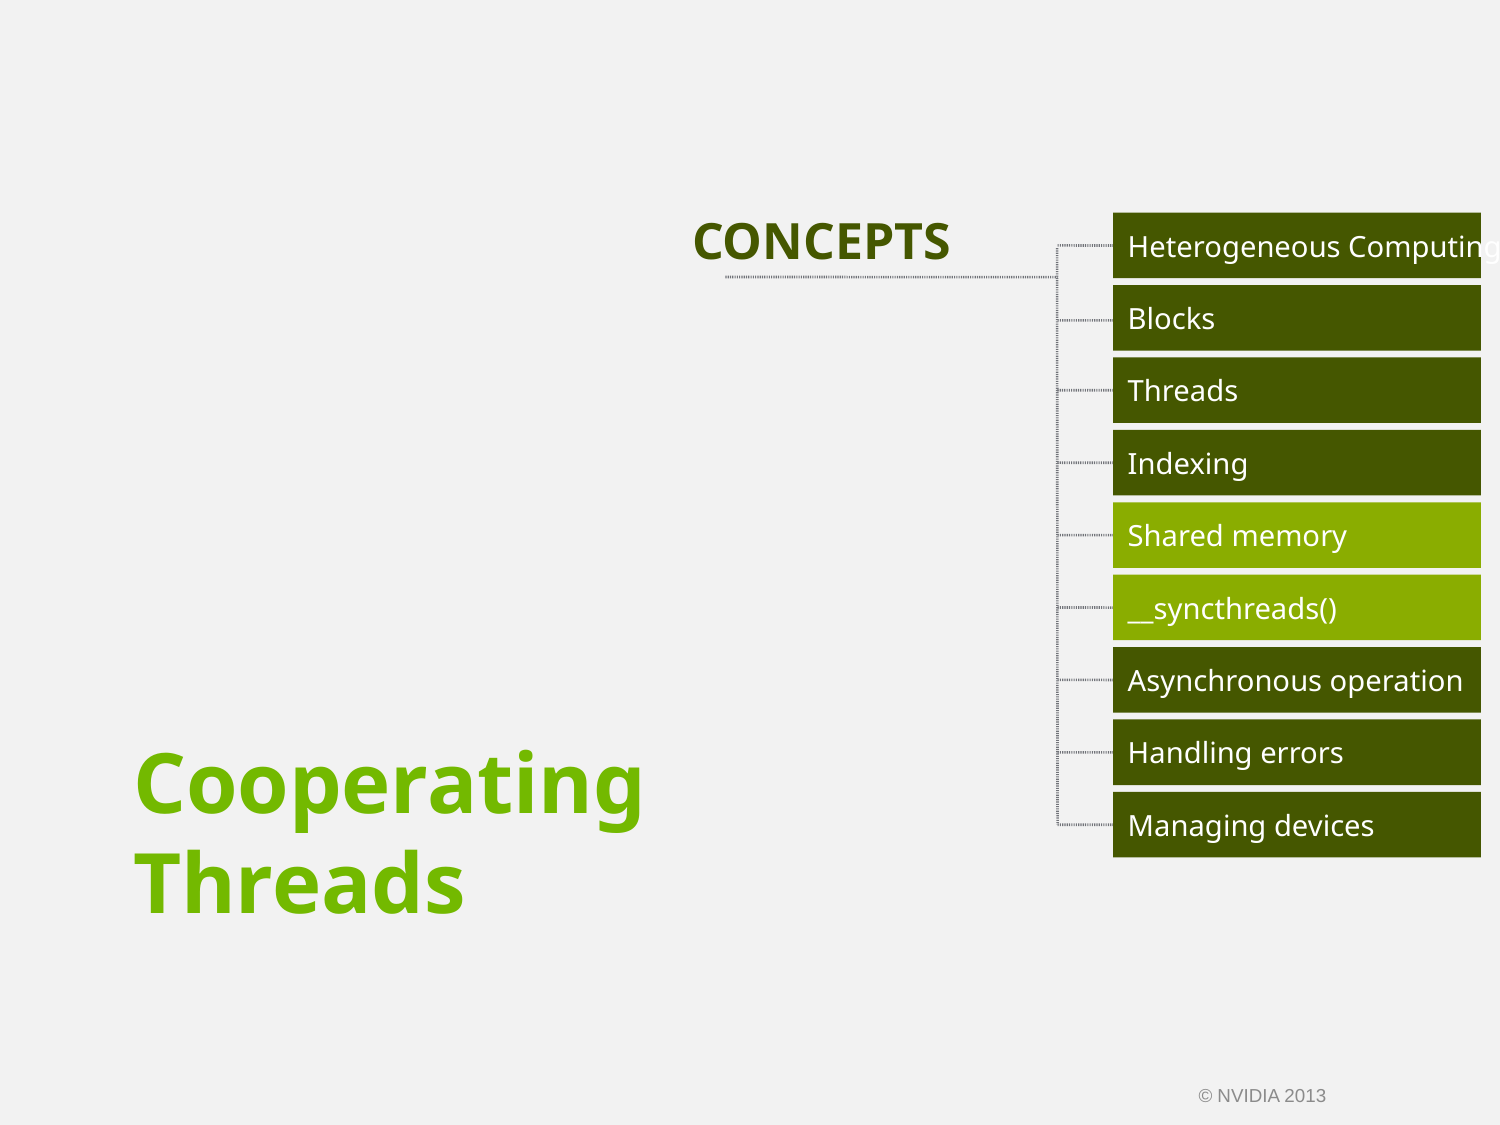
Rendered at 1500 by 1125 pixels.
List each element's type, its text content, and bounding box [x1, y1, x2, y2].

text_box Handling errors [1113, 719, 1481, 786]
text_box Heterogeneous Computing [1113, 212, 1481, 279]
text_box __syncthreads() [1113, 574, 1481, 641]
text_box Threads [1113, 357, 1481, 423]
text_box Shared memory [1113, 502, 1481, 568]
text_box Blocks [1113, 285, 1481, 351]
text_box Indexing [1113, 429, 1481, 496]
text_box CONCEPTS [677, 202, 1025, 277]
text_box © NVIDIA 2013 [1024, 1065, 1500, 1125]
text_box Managing devices [1113, 791, 1481, 858]
text_box Asynchronous operation [1113, 647, 1481, 713]
text_box Cooperating Threads [118, 722, 1009, 938]
